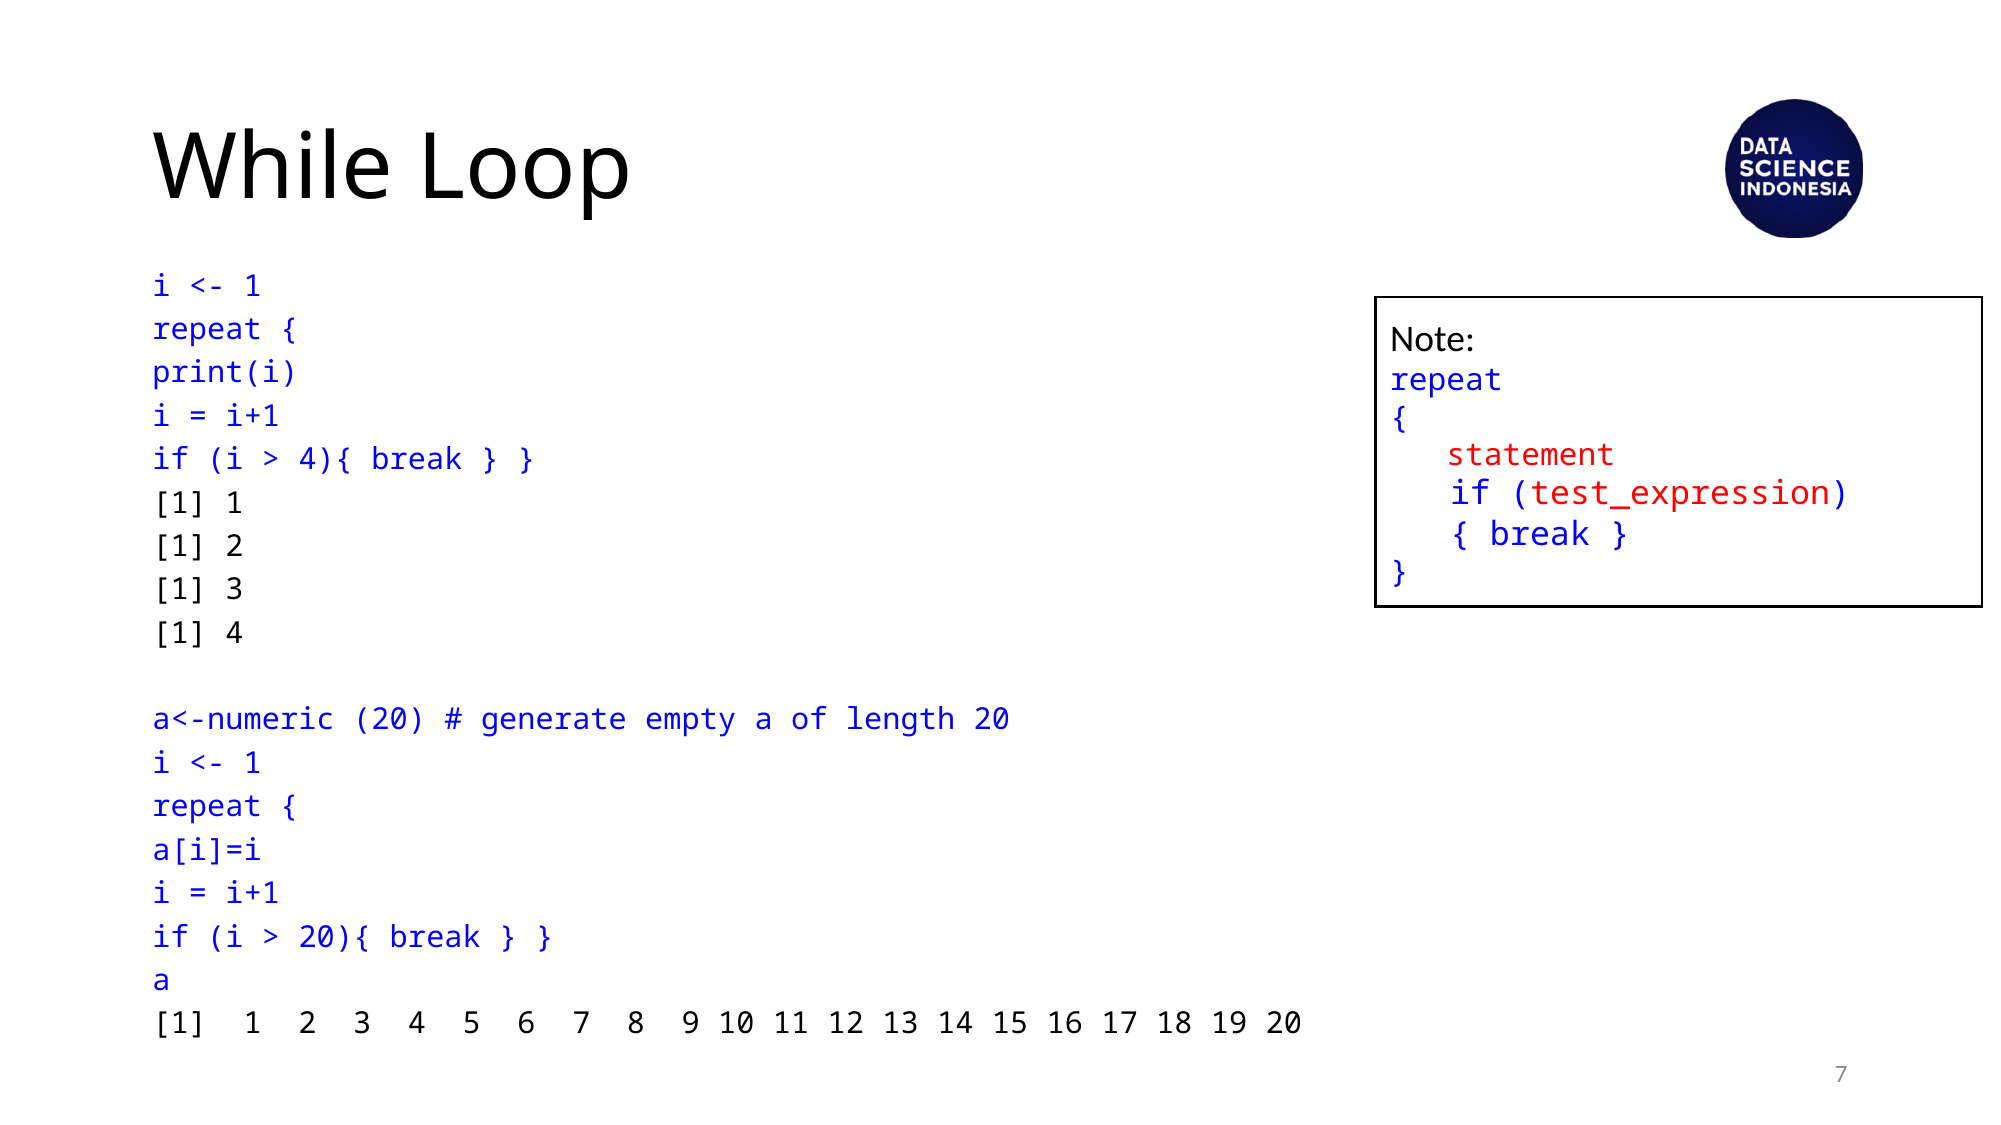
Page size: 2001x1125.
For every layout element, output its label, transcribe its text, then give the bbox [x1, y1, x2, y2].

list i <- 1 repeat { print(i) i = i+1 if (i > 4){ break } } [1] 1 [1] 2 [1] 3 [1] 4 a<-numeric (20) # generate empty a of length 20 i <- 1 repeat { a[i]=i i = i+1 if (i > 20){ break } } a [1] 1 2 3 4 5 6 7 8 9 10 11 12 13 14 15 16 17 18 19 20 [137, 262, 1350, 1066]
title While Loop [137, 59, 1863, 278]
text_box Note: repeat { statement if (test_expression) { break } } [1374, 296, 1983, 608]
slide_number 7 [1412, 1042, 1863, 1103]
